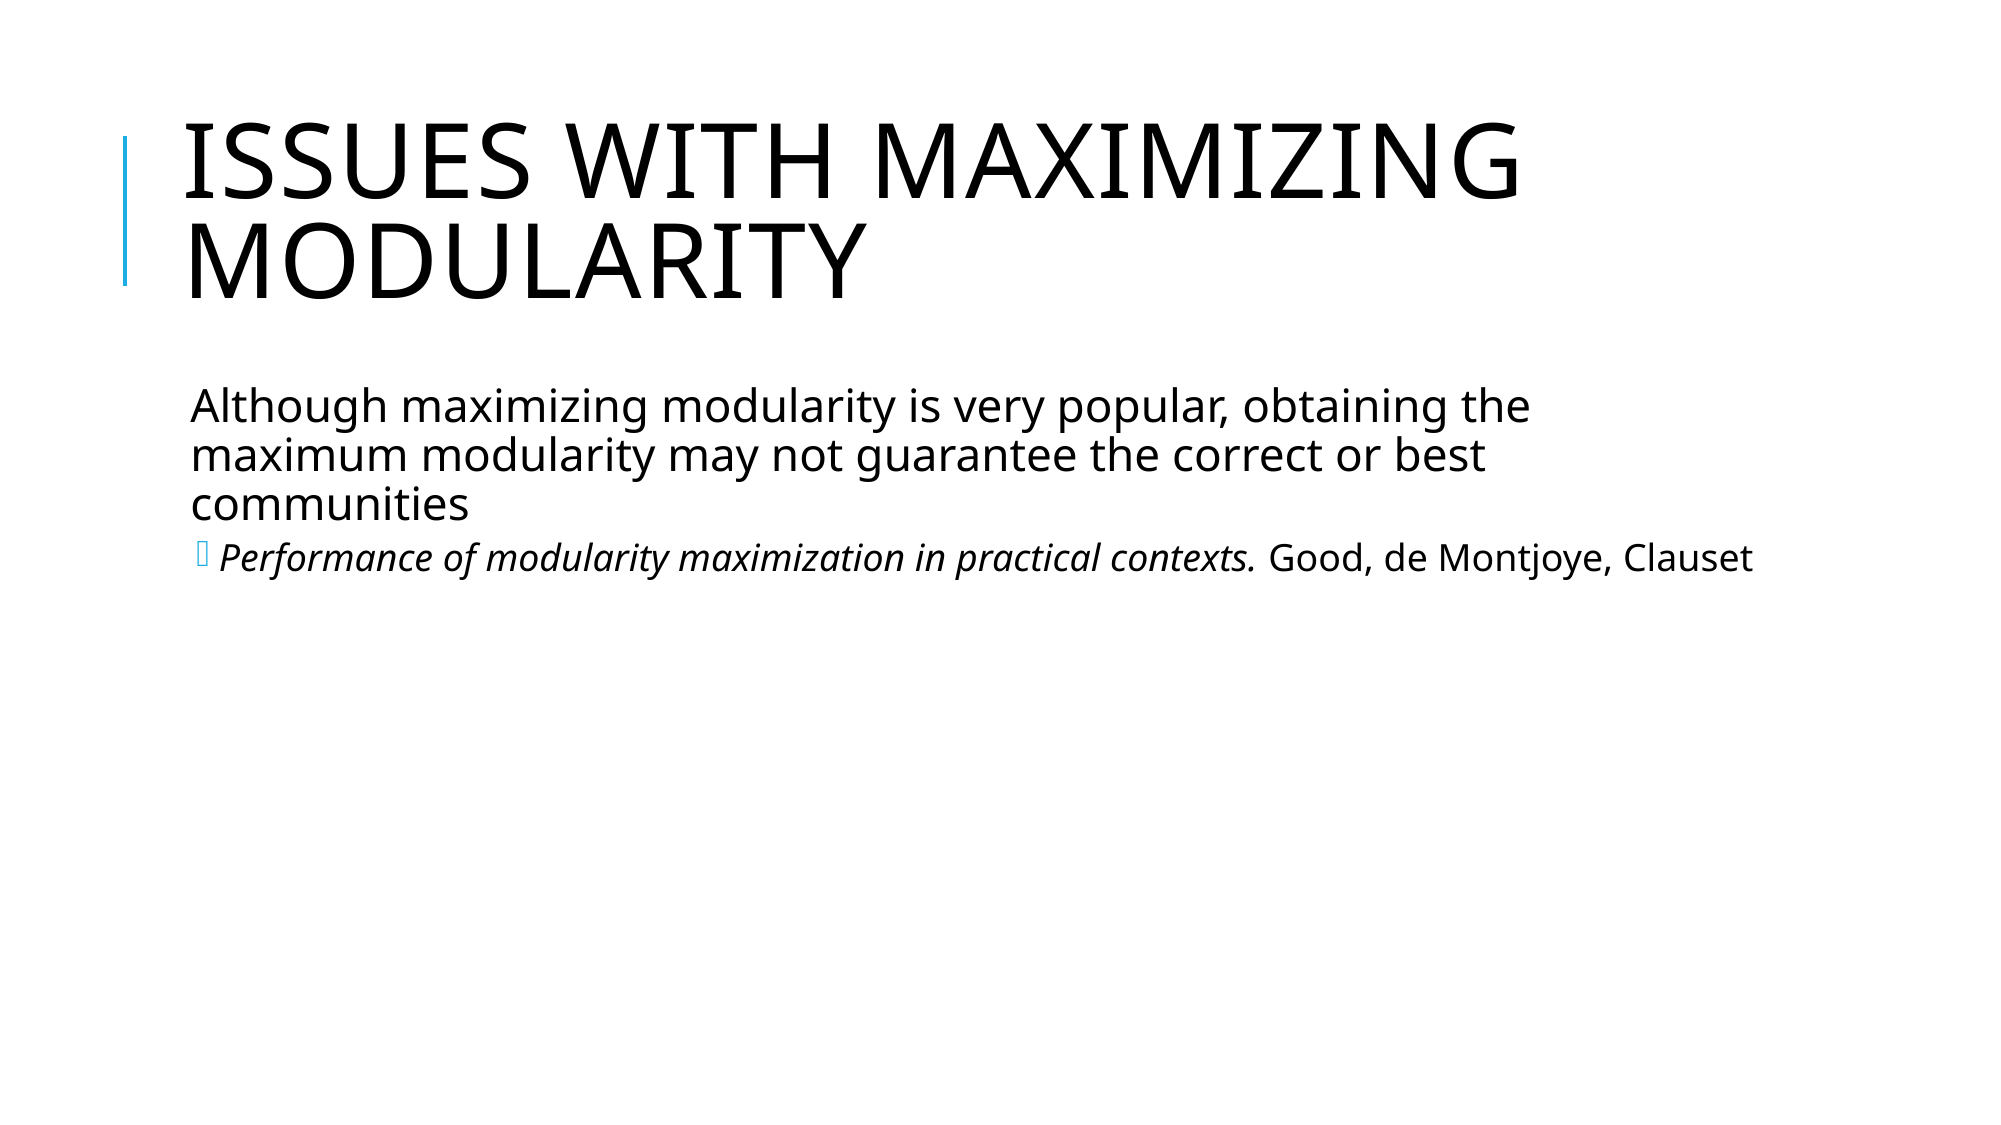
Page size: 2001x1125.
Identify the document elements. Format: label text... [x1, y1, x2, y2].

list Although maximizing modularity is very popular, obtaining the maximum modularity may not guarantee the correct or best communities Performance of modularity maximization in practical contexts. Good, de Montjoye, Clauset [168, 375, 1763, 1035]
title Issues with Maximizing Modularity [168, 96, 1763, 342]
